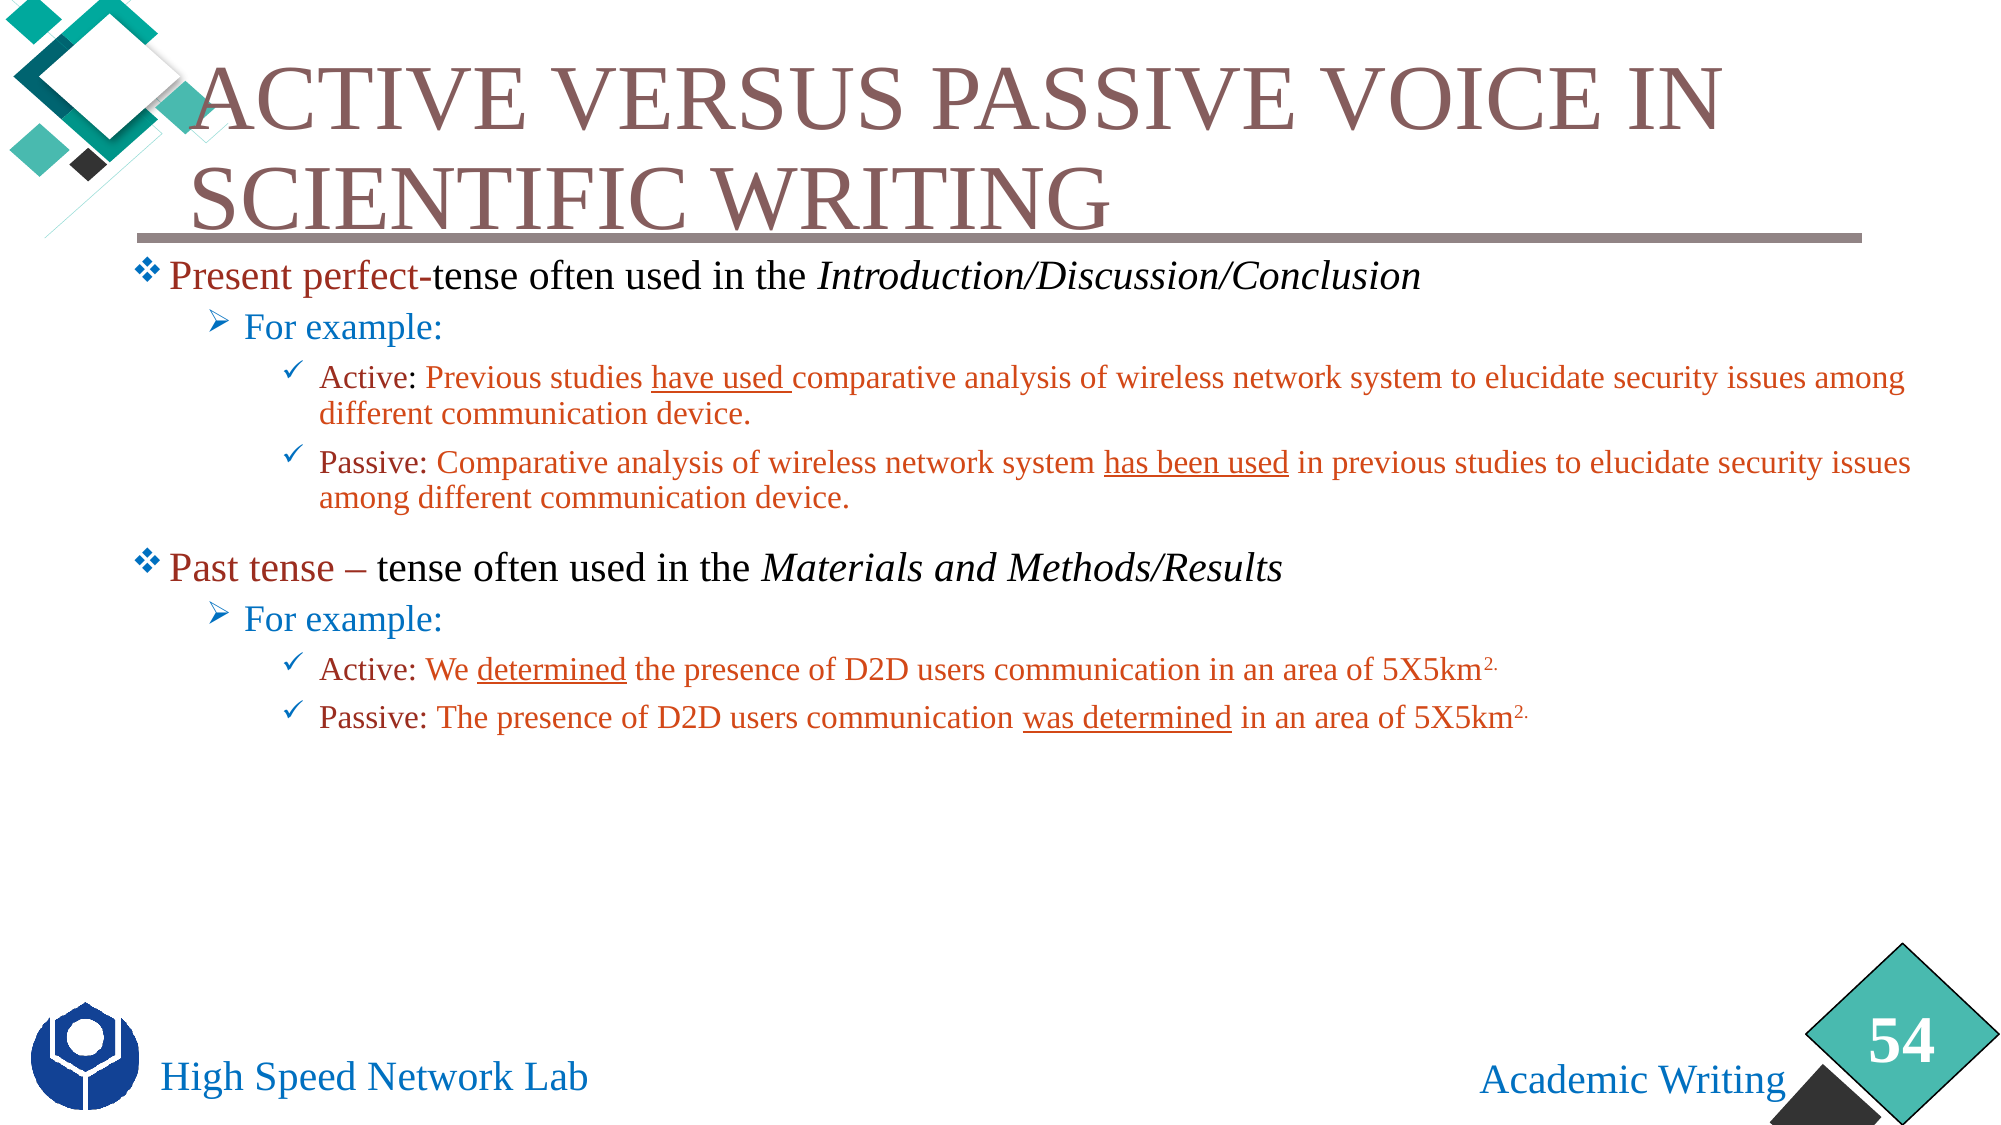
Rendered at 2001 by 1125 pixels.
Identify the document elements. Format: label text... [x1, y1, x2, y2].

picture [31, 1002, 139, 1110]
list Present perfect-tense often used in the Introduction/Discussion/Conclusion For example: Active: Previous studies have used comparative analysis of wireless network system to elucidate security issues among different communication device. Passive: Comparative analysis of wireless network system has been used in previous studies to elucidate security issues among different communication device. Past tense – tense often used in the Materials and Methods/Results For example: Active: We determined the presence of D2D users communication in an area of 5X5km2. Passive: The presence of D2D users communication was determined in an area of 5X5km2. [116, 246, 1956, 1009]
title Active versus passive voice in scientific writing [173, 40, 1899, 246]
